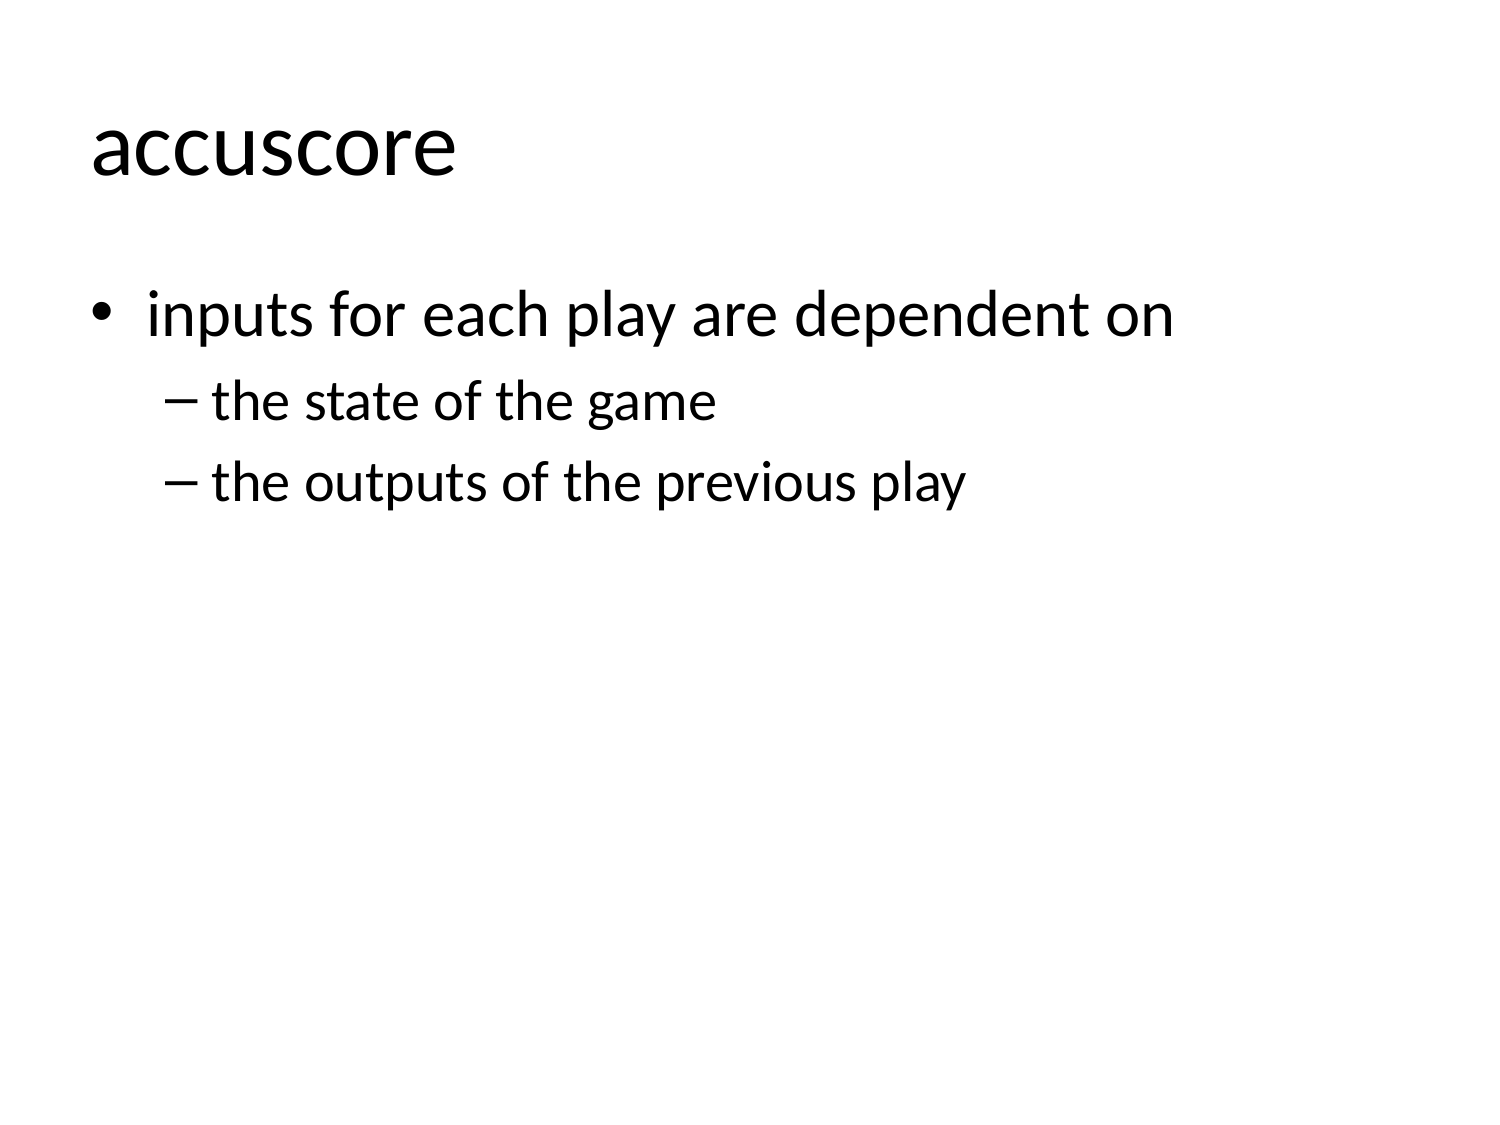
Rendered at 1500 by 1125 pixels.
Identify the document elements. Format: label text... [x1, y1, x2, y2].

title accuscore [75, 45, 1425, 233]
list inputs for each play are dependent on the state of the game the outputs of the previous play [75, 262, 1425, 1005]
